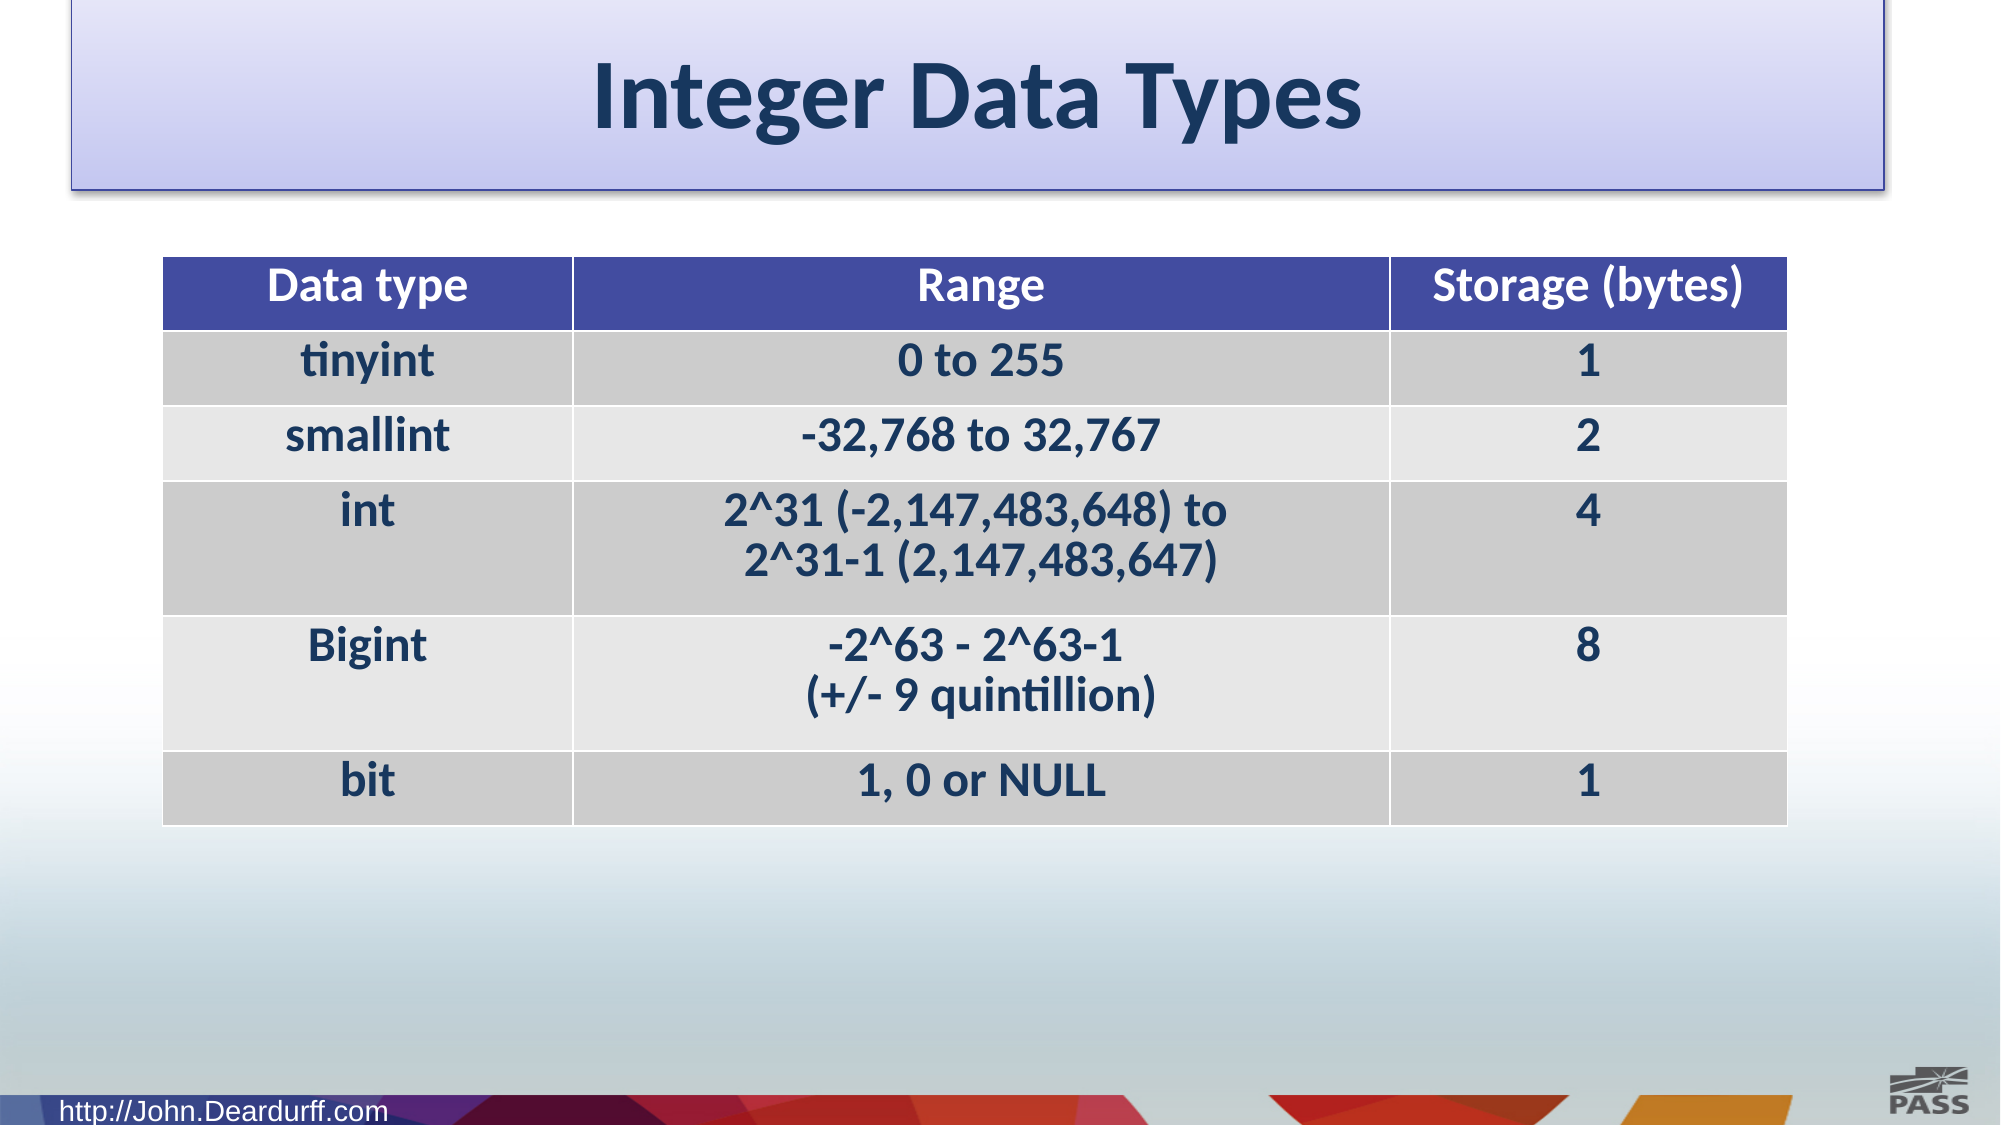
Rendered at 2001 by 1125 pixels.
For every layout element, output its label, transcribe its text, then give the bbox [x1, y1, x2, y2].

table_cell bit [163, 752, 572, 825]
table_cell tinyint [163, 332, 572, 405]
table_cell 1, 0 or NULL [574, 752, 1389, 825]
table_cell int [163, 482, 572, 615]
picture [0, 0, 2001, 1125]
table_cell 4 [1391, 482, 1787, 615]
text_box [348, 137, 1599, 255]
table_cell 2 [1391, 407, 1787, 480]
table_cell 0 to 255 [574, 332, 1389, 405]
title Integer Data Types [71, 0, 1885, 191]
table_cell 2^31 (-2,147,483,648) to 2^31-1 (2,147,483,647) [574, 482, 1389, 615]
table_cell 1 [1391, 332, 1787, 405]
table_cell -2^63 - 2^63-1 (+/- 9 quintillion) [574, 617, 1389, 750]
table_cell -32,768 to 32,767 [574, 407, 1389, 480]
table_cell 8 [1391, 617, 1787, 750]
table_header Storage (bytes) [1391, 257, 1787, 330]
table_cell smallint [163, 407, 572, 480]
table_header Data type [163, 257, 572, 330]
table_cell 1 [1391, 752, 1787, 825]
table_header Range [574, 257, 1389, 330]
table_cell Bigint [163, 617, 572, 750]
picture [96, 1107, 103, 1119]
